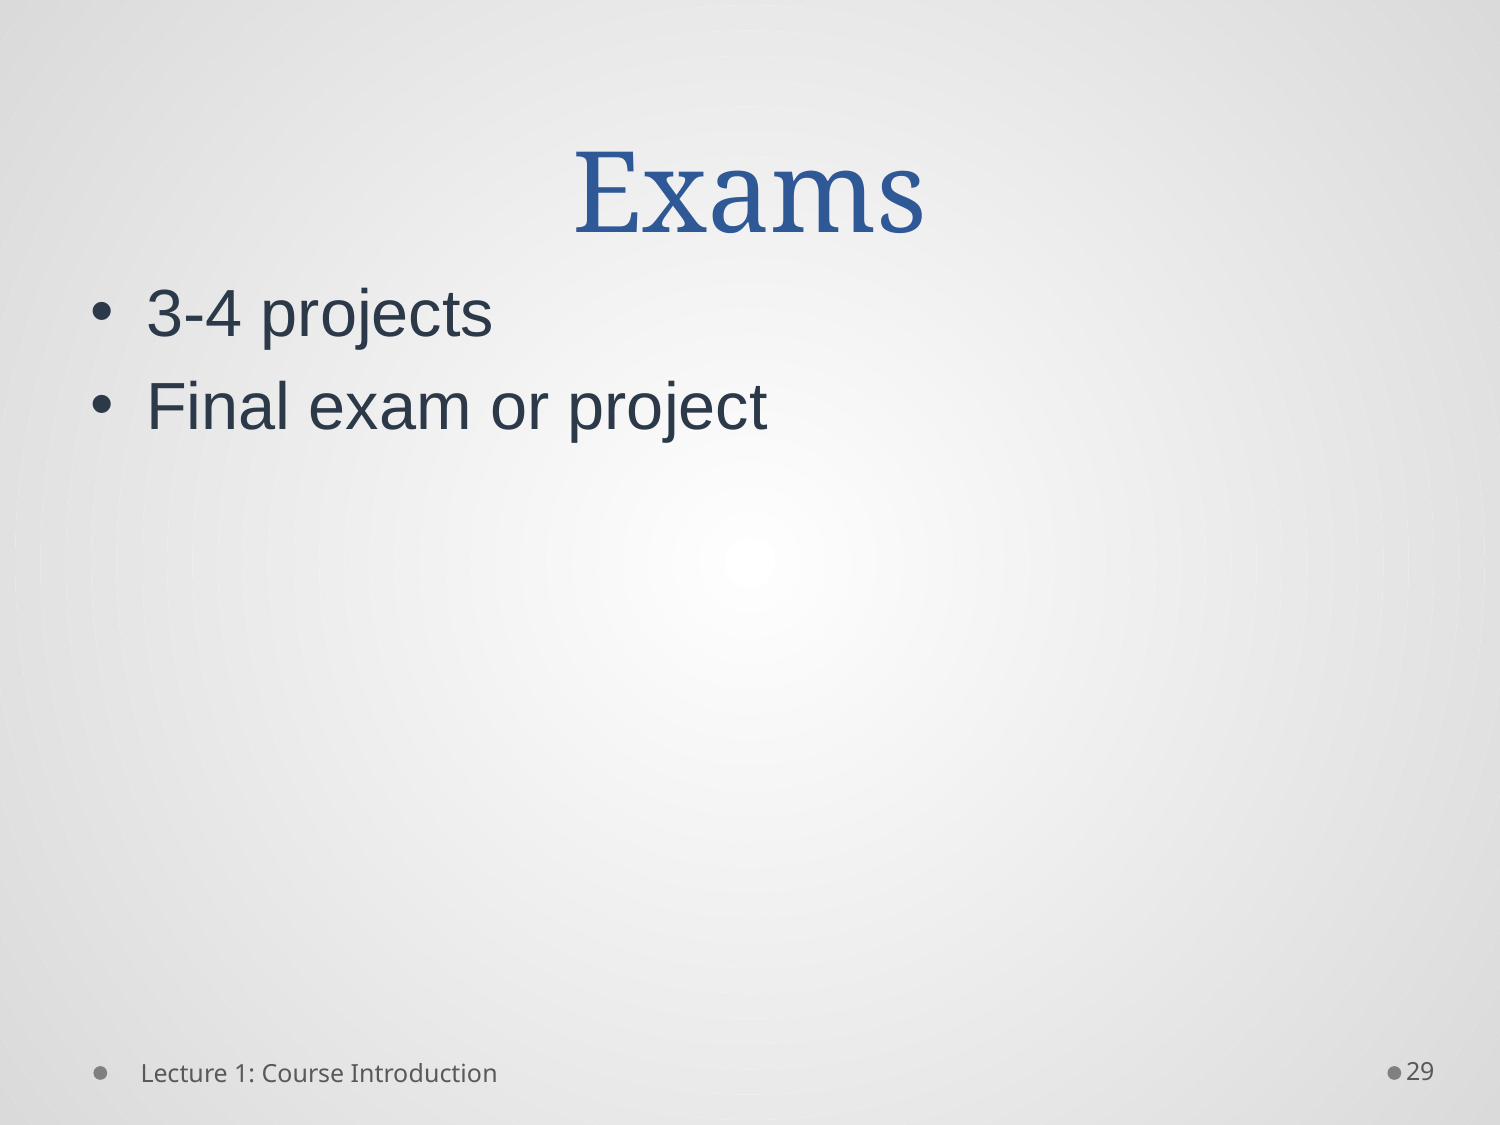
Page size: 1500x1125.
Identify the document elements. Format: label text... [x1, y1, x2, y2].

list 3-4 projects Final exam or project [74, 262, 1426, 1006]
title Exams [75, 0, 1425, 262]
slide_number 29 [1401, 1042, 1494, 1103]
